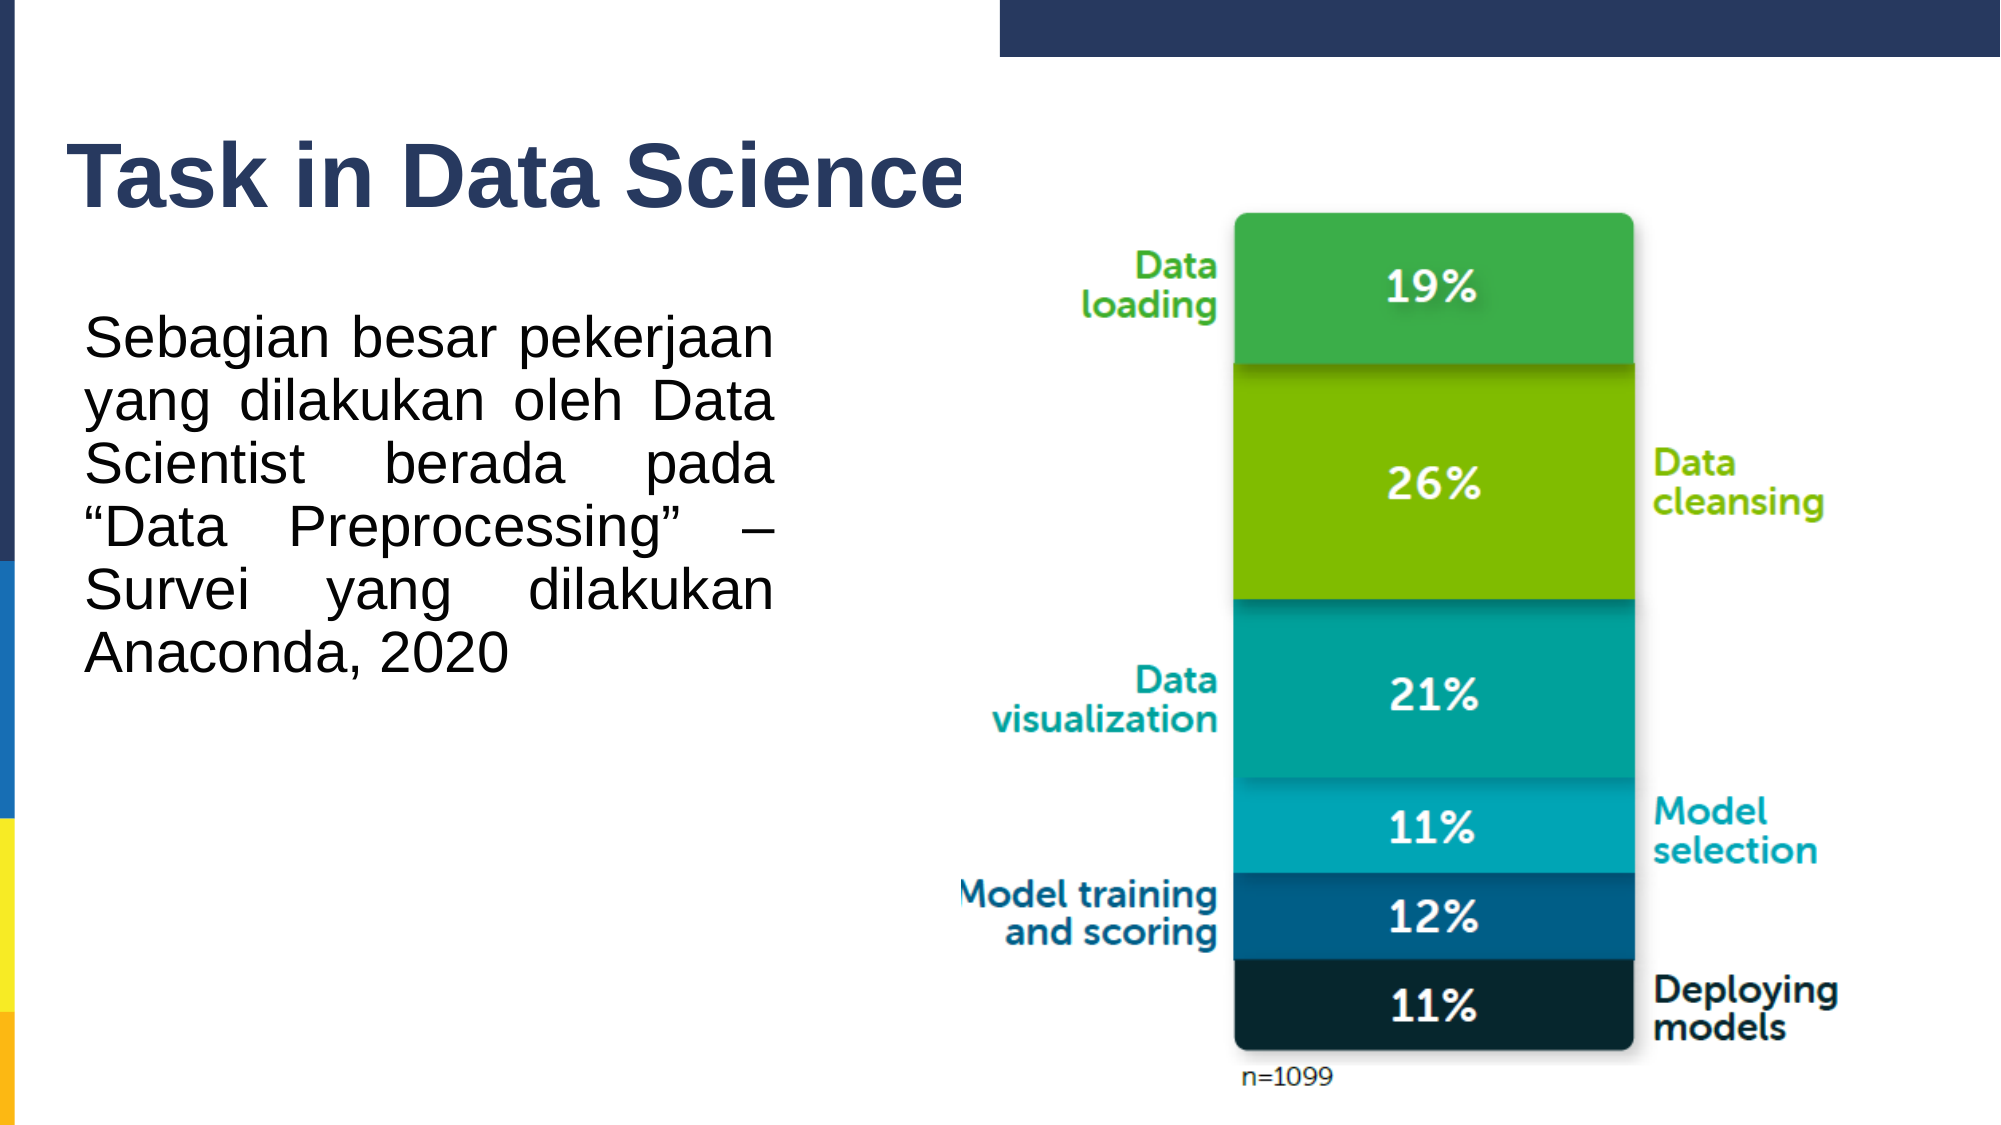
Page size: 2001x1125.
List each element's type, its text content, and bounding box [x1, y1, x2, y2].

list Sebagian besar pekerjaan yang dilakukan oleh Data Scientist berada pada “Data Preprocessing” – Survei yang dilakukan Anaconda, 2020 [51, 299, 791, 1046]
title Task in Data Science [51, 79, 1949, 278]
picture [961, 160, 1935, 1125]
